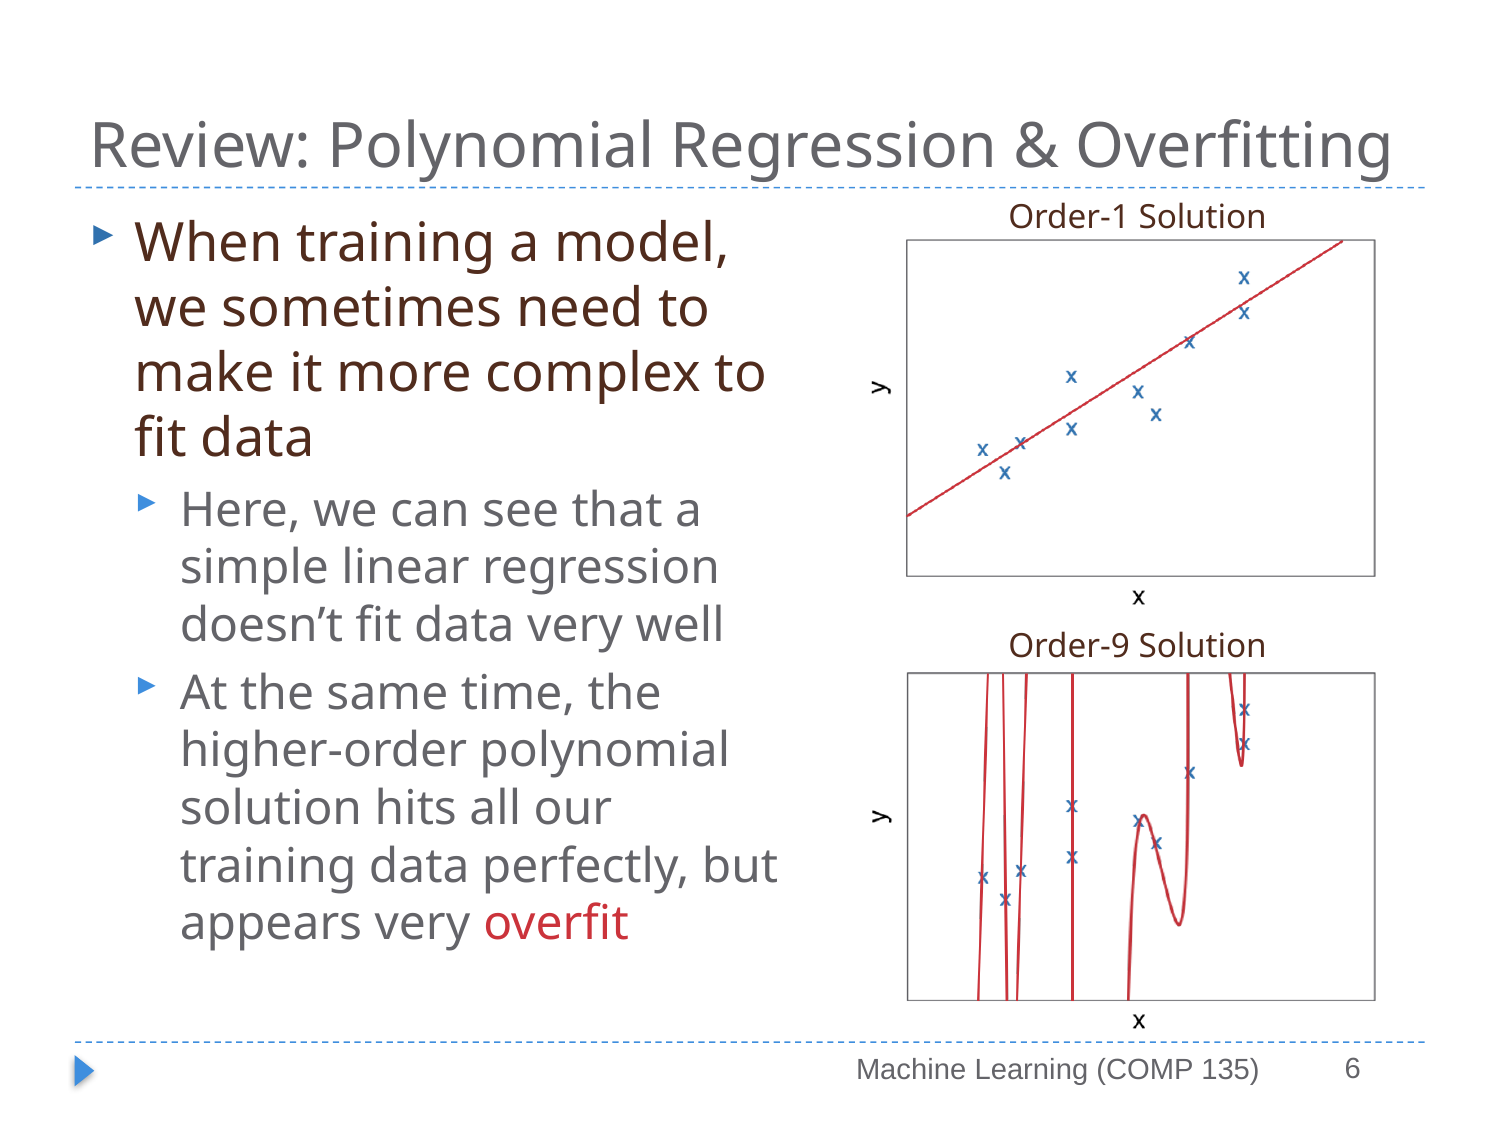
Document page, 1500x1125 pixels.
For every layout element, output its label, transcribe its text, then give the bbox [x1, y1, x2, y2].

title Review: Polynomial Regression & Overfitting [75, 24, 1425, 188]
list When training a model, we sometimes need to make it more complex to fit data Here, we can see that a simple linear regression doesn’t fit data very well At the same time, the higher-order polynomial solution hits all our training data perfectly, but appears very overfit [75, 200, 800, 1010]
footer Machine Learning (COMP 135) [575, 1042, 1212, 1103]
picture [850, 670, 1376, 1051]
slide_number 6 [1212, 1063, 1376, 1103]
text_box Order-9 Solution [899, 639, 1376, 670]
picture [850, 237, 1376, 627]
text_box Order-1 Solution [899, 187, 1376, 237]
